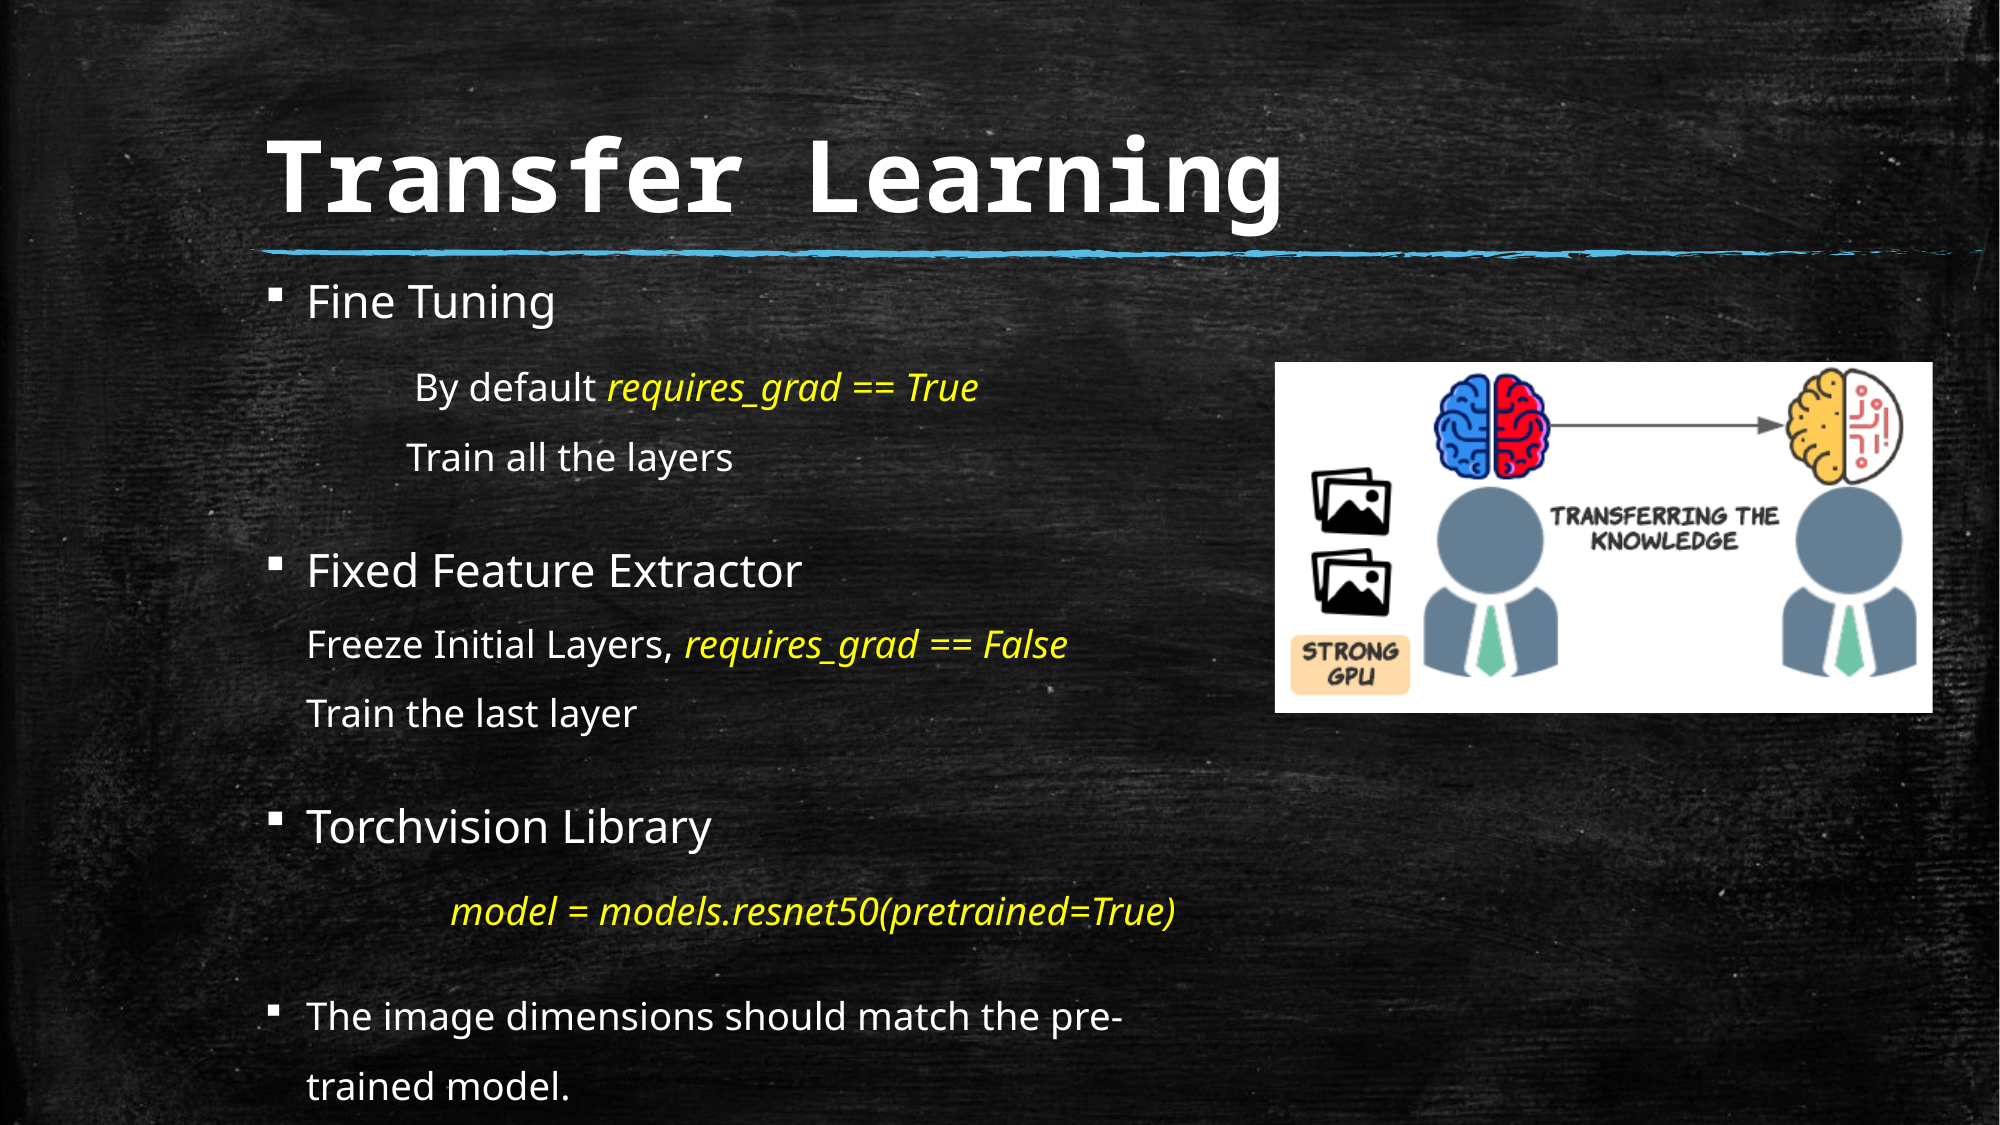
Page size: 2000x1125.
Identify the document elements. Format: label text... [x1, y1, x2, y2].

picture [1274, 362, 1933, 713]
title Transfer Learning [249, 74, 1750, 242]
list Fine Tuning By default requires_grad == True Train all the layers Fixed Feature Extractor Freeze Initial Layers, requires_grad == False Train the last layer Torchvision Library model = models.resnet50(pretrained=True) The image dimensions should match the pre-trained model. [249, 237, 1225, 1125]
